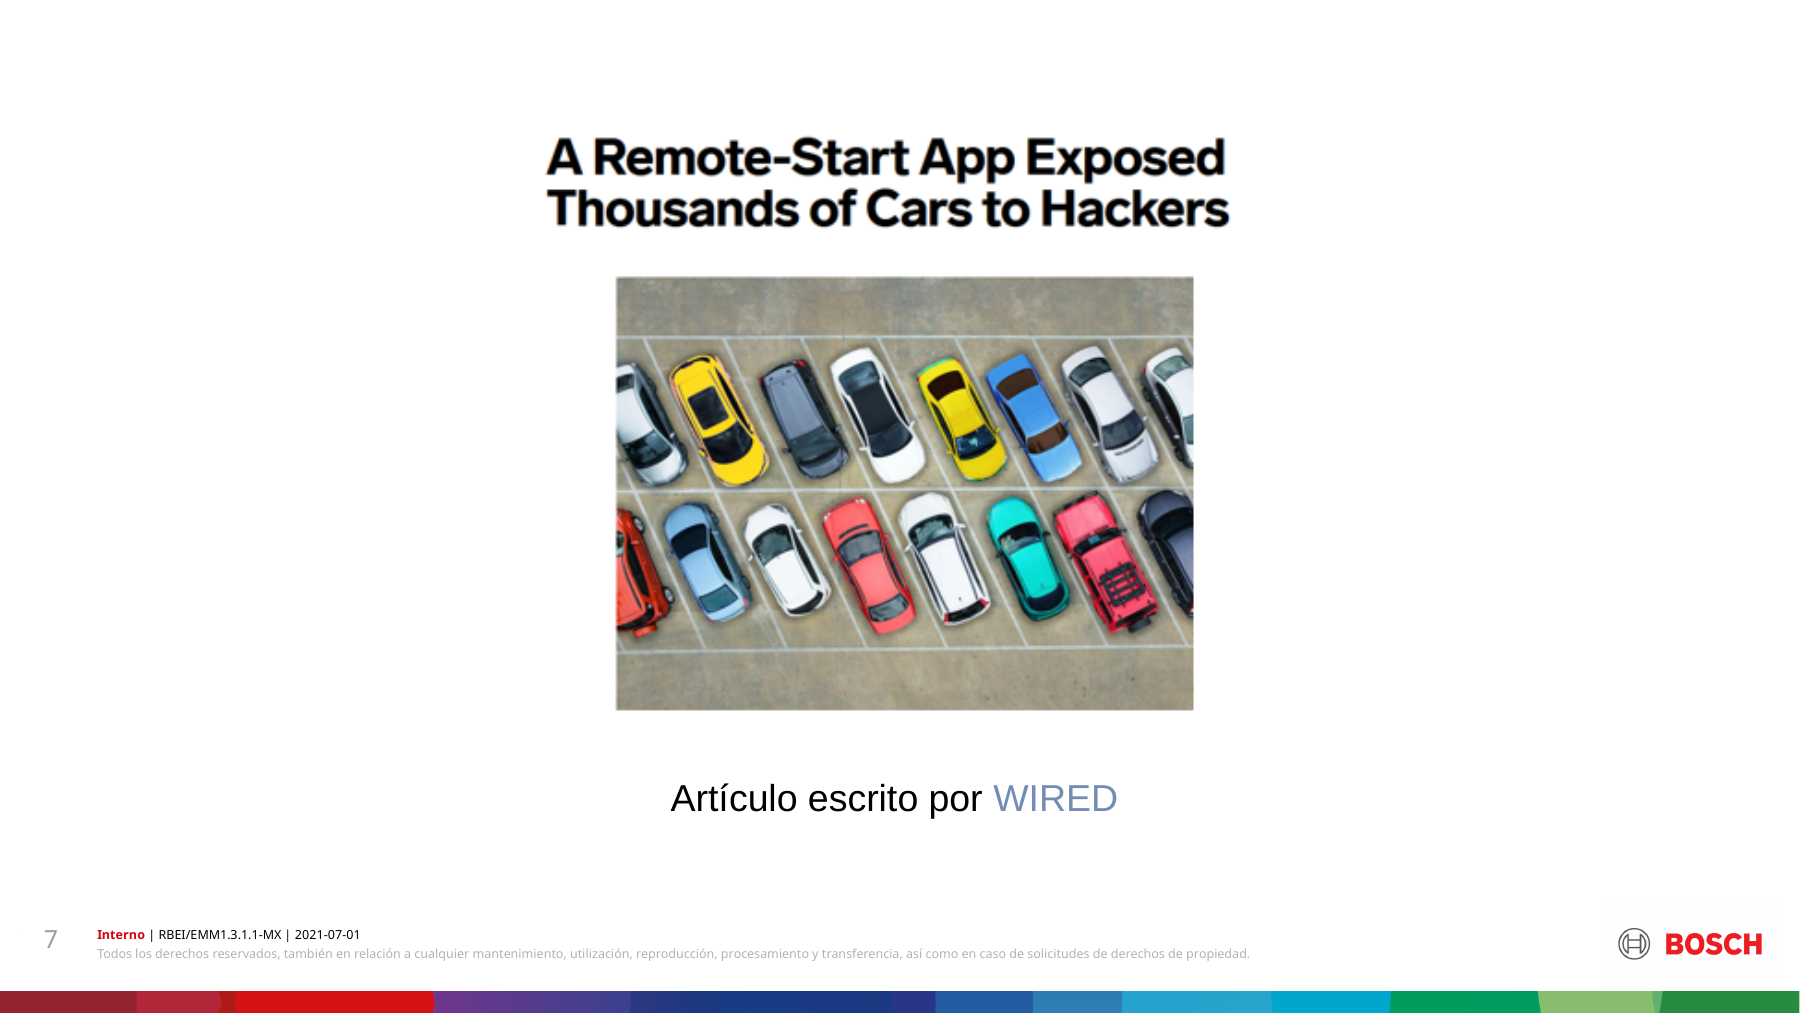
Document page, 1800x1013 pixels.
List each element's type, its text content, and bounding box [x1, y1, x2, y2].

picture [498, 94, 1301, 779]
picture [1390, 896, 1800, 1013]
slide_number 7 [43, 923, 92, 991]
text_box Artículo escrito por WIRED [655, 779, 1144, 826]
picture [0, 905, 1272, 1013]
